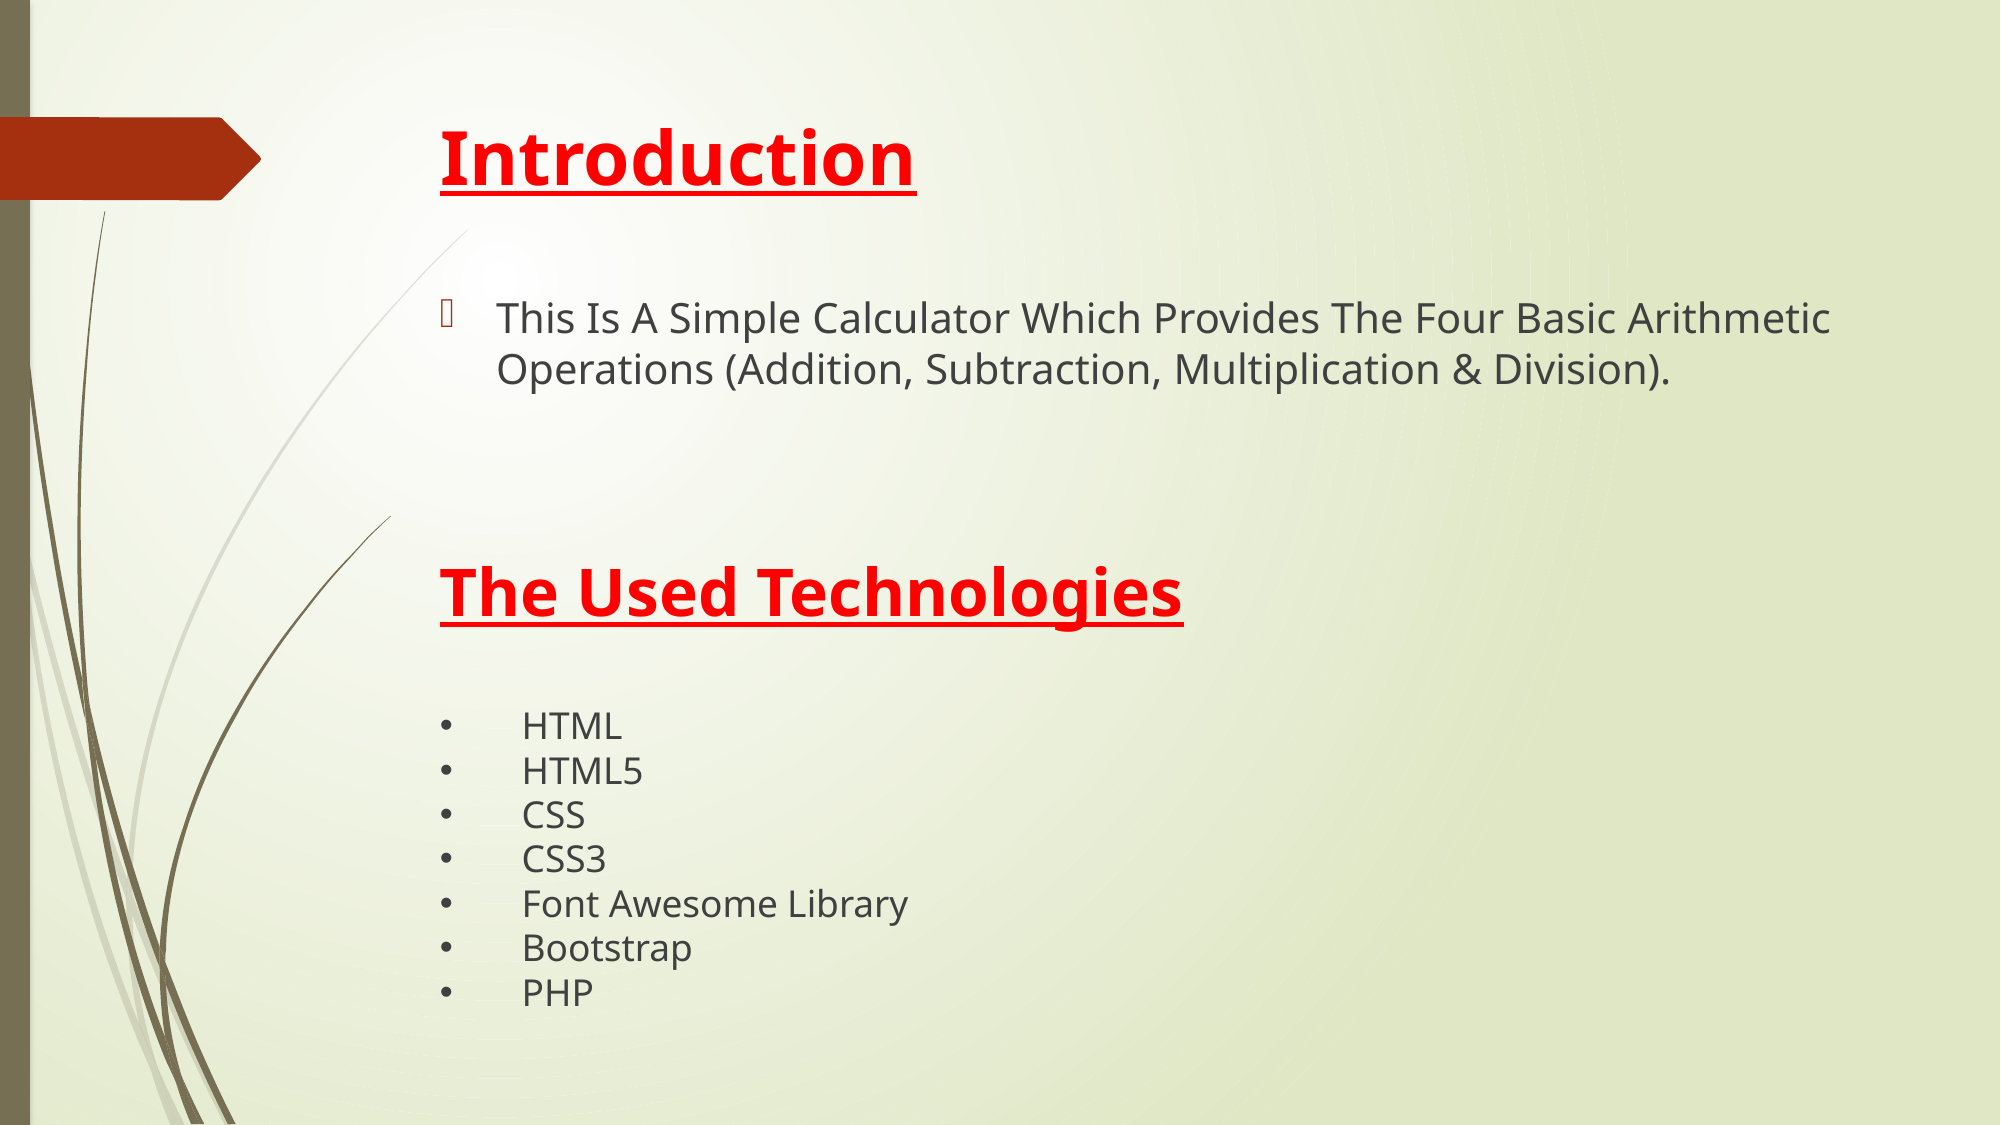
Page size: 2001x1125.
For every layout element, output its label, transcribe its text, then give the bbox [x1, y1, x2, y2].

title Introduction [425, 102, 1888, 284]
list This Is A Simple Calculator Which Provides The Four Basic Arithmetic Operations (Addition, Subtraction, Multiplication & Division). [424, 284, 1888, 970]
text_box The Used Technologies HTML HTML5 CSS CSS3 Font Awesome Library Bootstrap PHP [424, 543, 1887, 1023]
